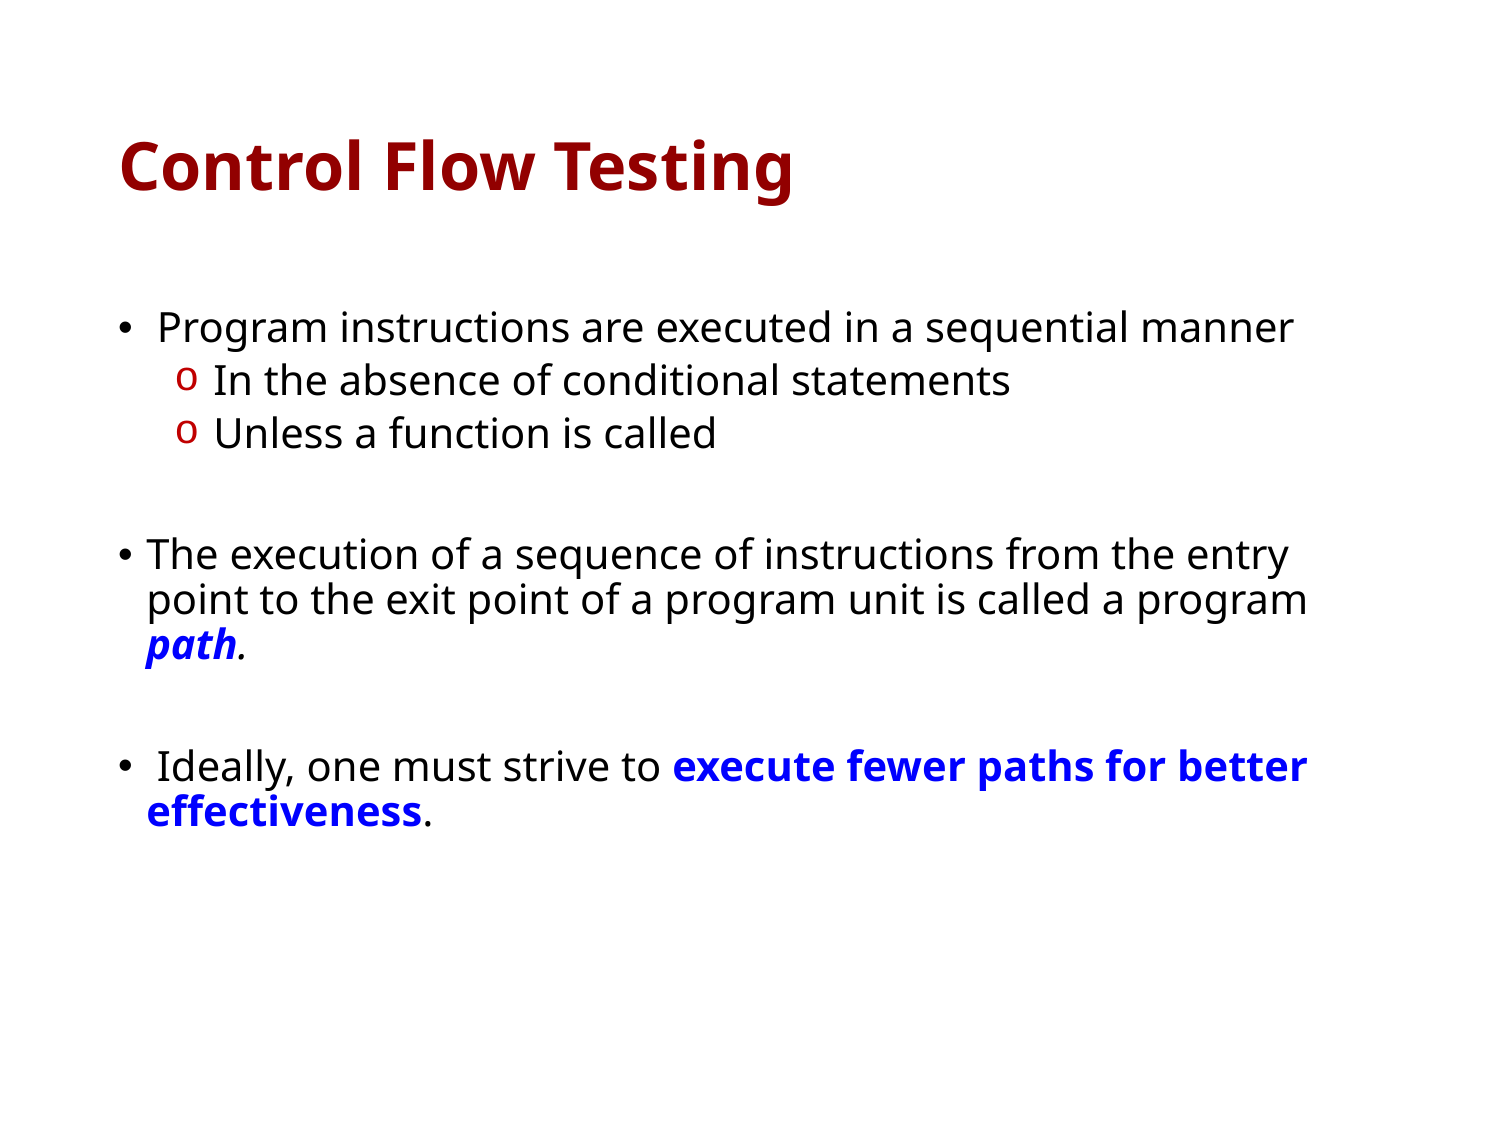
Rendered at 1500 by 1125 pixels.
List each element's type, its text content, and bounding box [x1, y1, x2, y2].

title Control Flow Testing [103, 59, 1397, 278]
list Program instructions are executed in a sequential manner In the absence of conditional statements Unless a function is called The execution of a sequence of instructions from the entry point to the exit point of a program unit is called a program path. Ideally, one must strive to execute fewer paths for better effectiveness. [103, 299, 1397, 1014]
